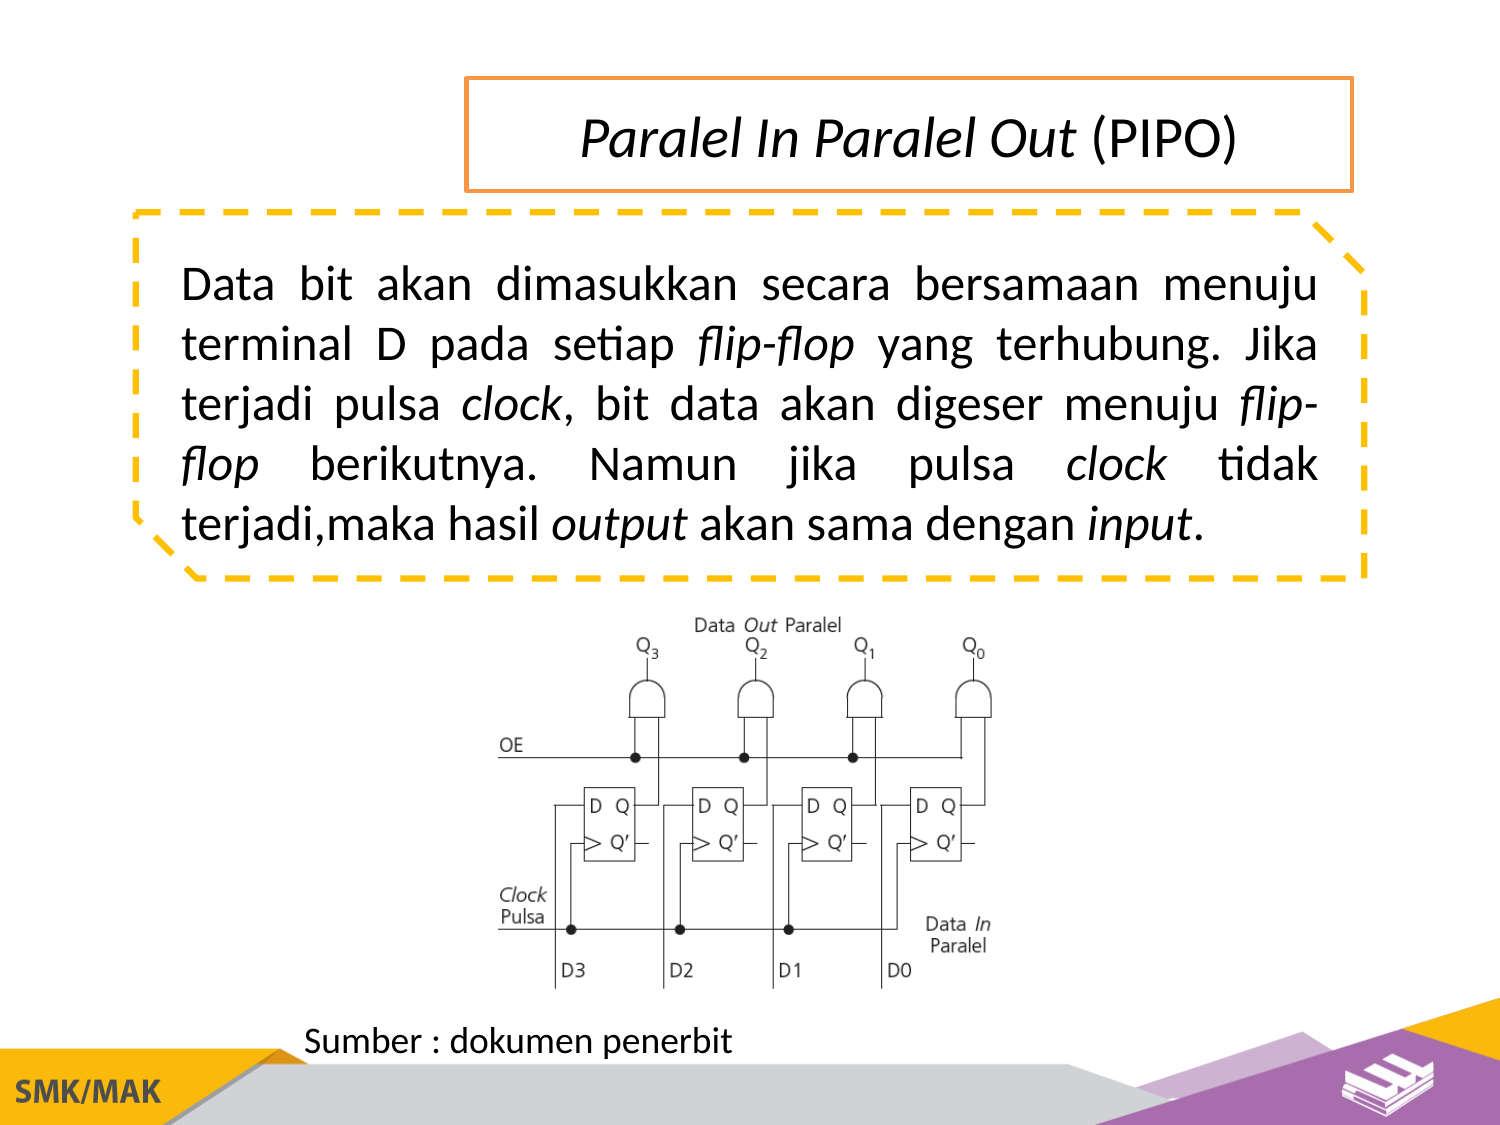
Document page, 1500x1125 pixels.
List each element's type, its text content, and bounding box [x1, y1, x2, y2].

text_box Paralel In Paralel Out (PIPO) [464, 76, 1354, 193]
text_box Sumber : dokumen penerbit [289, 1008, 762, 1069]
picture [0, 599, 1500, 1125]
text_box Data bit akan dimasukkan secara bersamaan menuju terminal D pada setiap flip-flop yang terhubung. Jika terjadi pulsa clock, bit data akan digeser menuju flip-flop berikutnya. Namun jika pulsa clock tidak terjadi,maka hasil output akan sama dengan input. [135, 212, 1365, 579]
